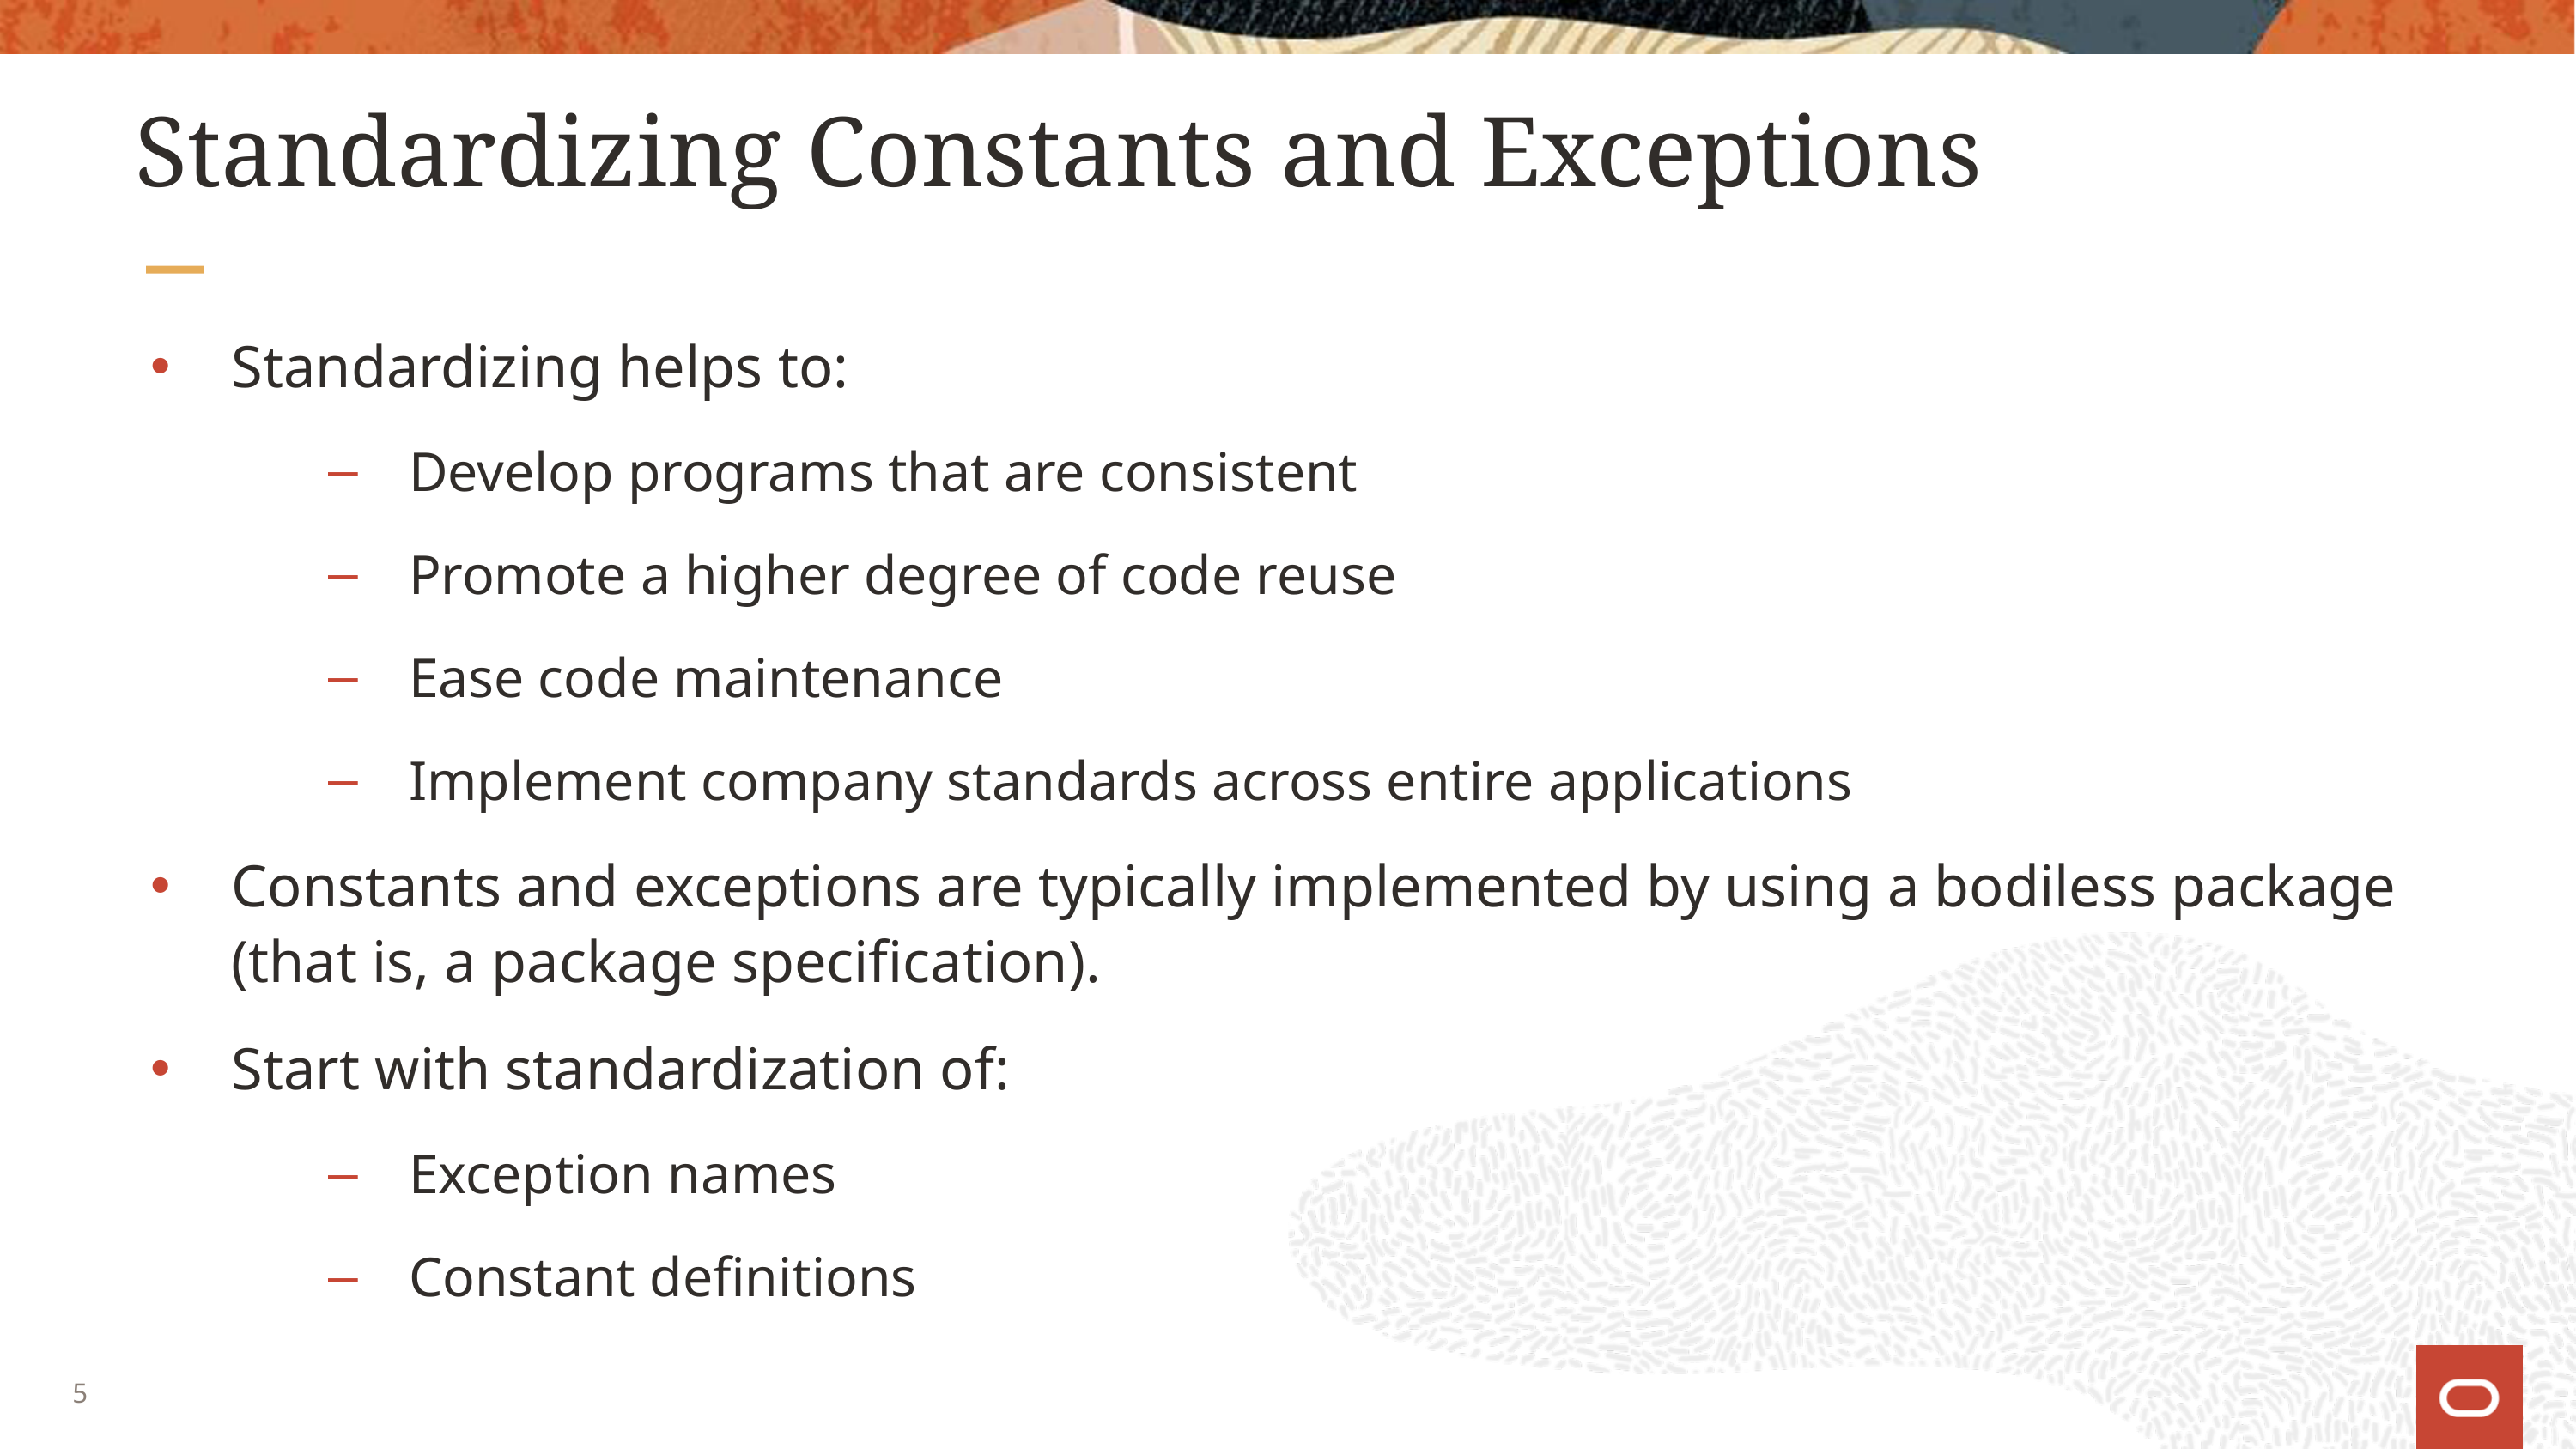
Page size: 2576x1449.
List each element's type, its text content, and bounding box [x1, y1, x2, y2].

picture [2416, 1345, 2523, 1449]
list Standardizing helps to: Develop programs that are consistent Promote a higher degree of code reuse Ease code maintenance Implement company standards across entire applications Constants and exceptions are typically implemented by using a bodiless package (that is, a package specification). Start with standardization of: Exception names Constant definitions [131, 319, 2445, 1317]
title Standardizing Constants and Exceptions [131, 86, 2445, 252]
picture [0, 0, 2576, 54]
